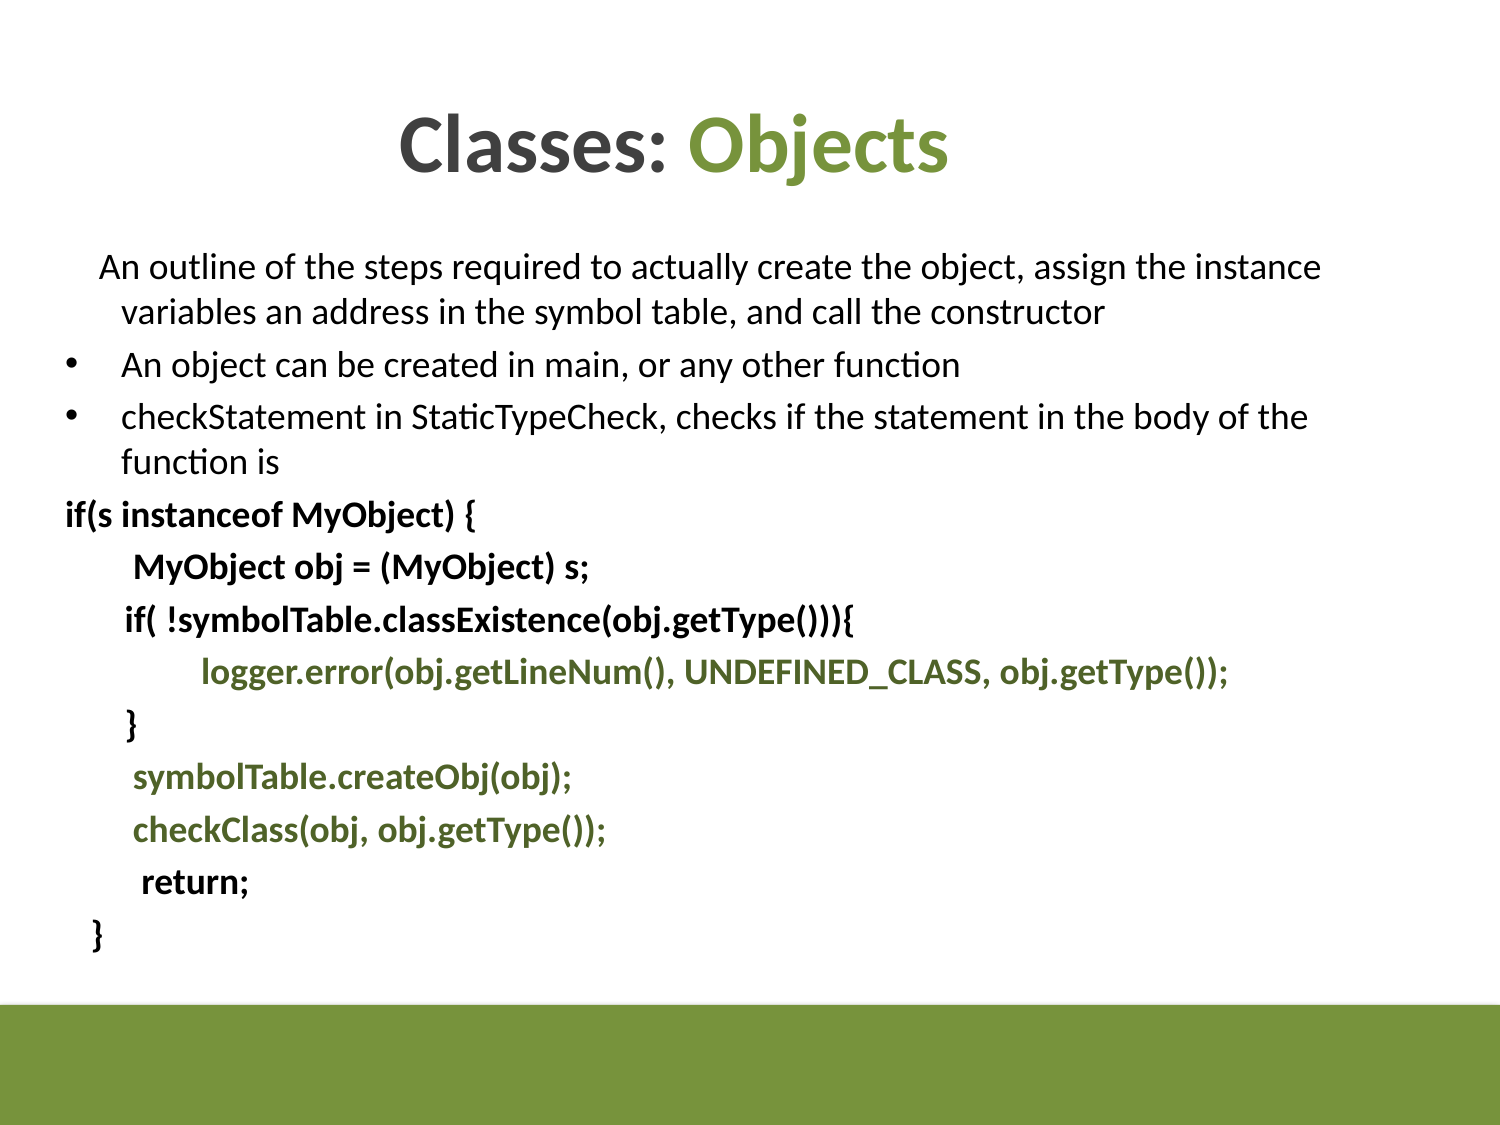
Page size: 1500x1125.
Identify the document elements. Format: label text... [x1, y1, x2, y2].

text_box [0, 1004, 1500, 1125]
list An outline of the steps required to actually create the object, assign the instance variables an address in the symbol table, and call the constructor An object can be created in main, or any other function checkStatement in StaticTypeCheck, checks if the statement in the body of the function is if(s instanceof MyObject) { MyObject obj = (MyObject) s; if( !symbolTable.classExistence(obj.getType())){ logger.error(obj.getLineNum(), UNDEFINED_CLASS, obj.getType()); } symbolTable.createObj(obj); checkClass(obj, obj.getType()); return; } [49, 187, 1451, 1002]
title Classes: Objects [0, 44, 1351, 233]
